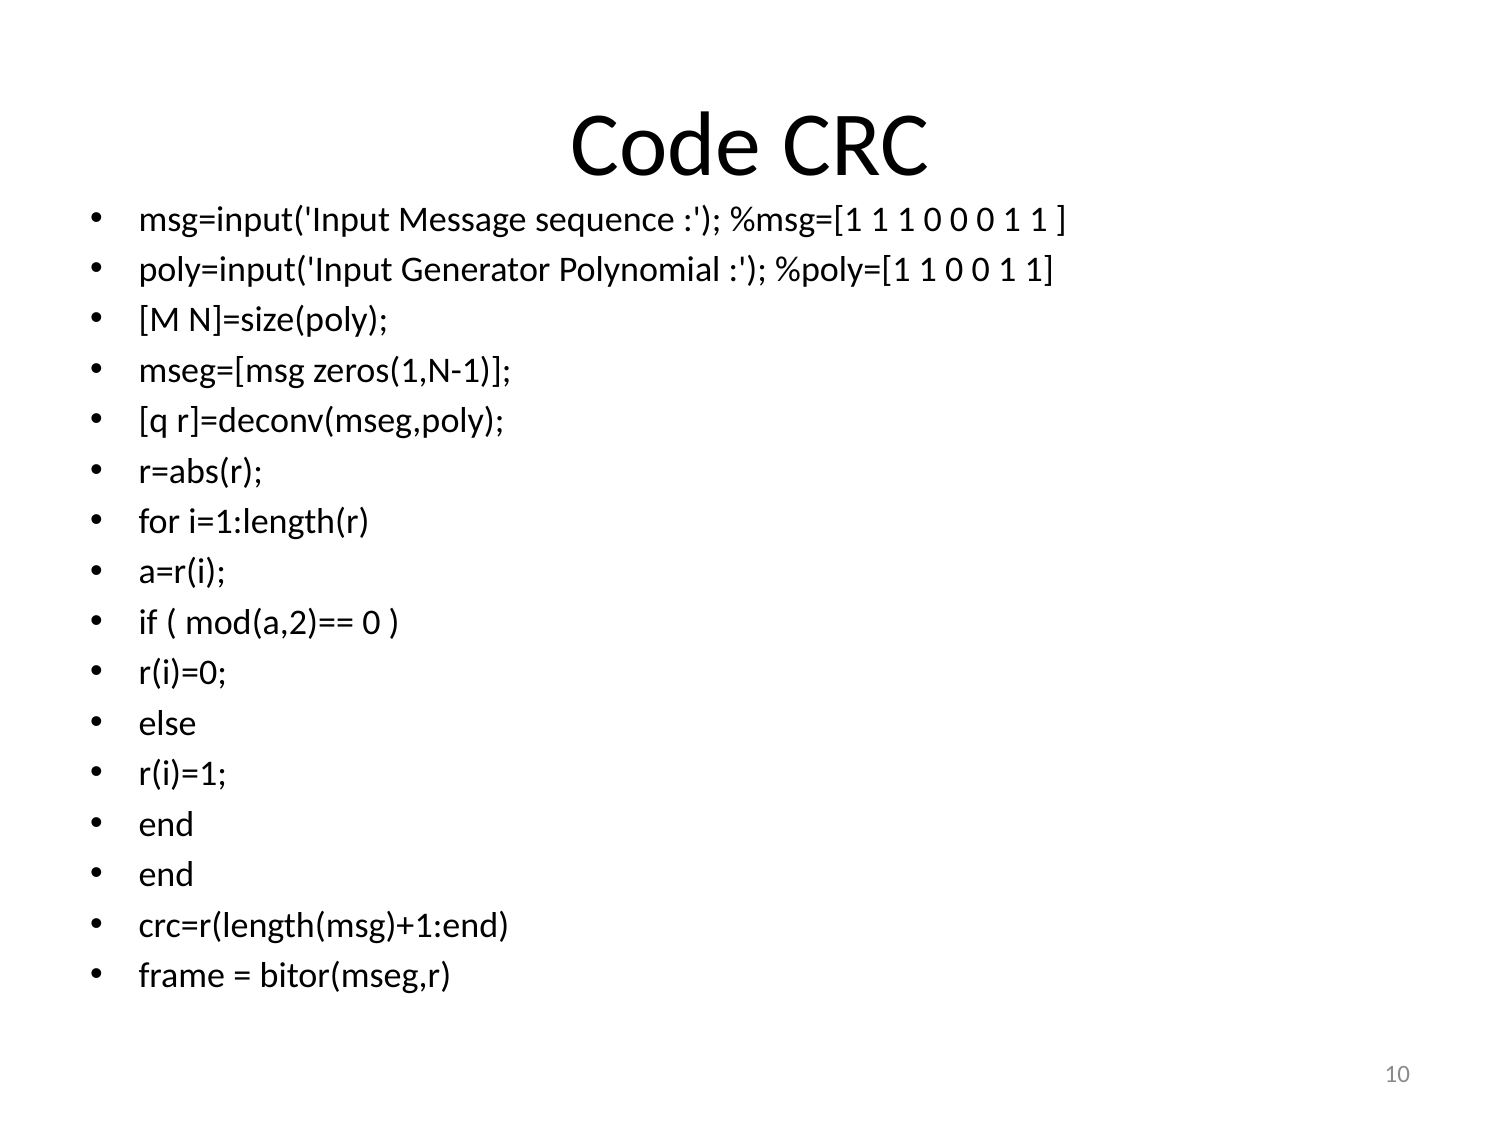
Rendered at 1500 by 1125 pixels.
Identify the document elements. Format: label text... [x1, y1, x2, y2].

title Code CRC [75, 45, 1425, 187]
list msg=input('Input Message sequence :'); %msg=[1 1 1 0 0 0 1 1 ] poly=input('Input Generator Polynomial :'); %poly=[1 1 0 0 1 1] [M N]=size(poly); mseg=[msg zeros(1,N-1)]; [q r]=deconv(mseg,poly); r=abs(r); for i=1:length(r) a=r(i); if ( mod(a,2)== 0 ) r(i)=0; else r(i)=1; end end crc=r(length(msg)+1:end) frame = bitor(mseg,r) [75, 187, 1425, 1005]
slide_number 10 [1074, 1042, 1425, 1103]
